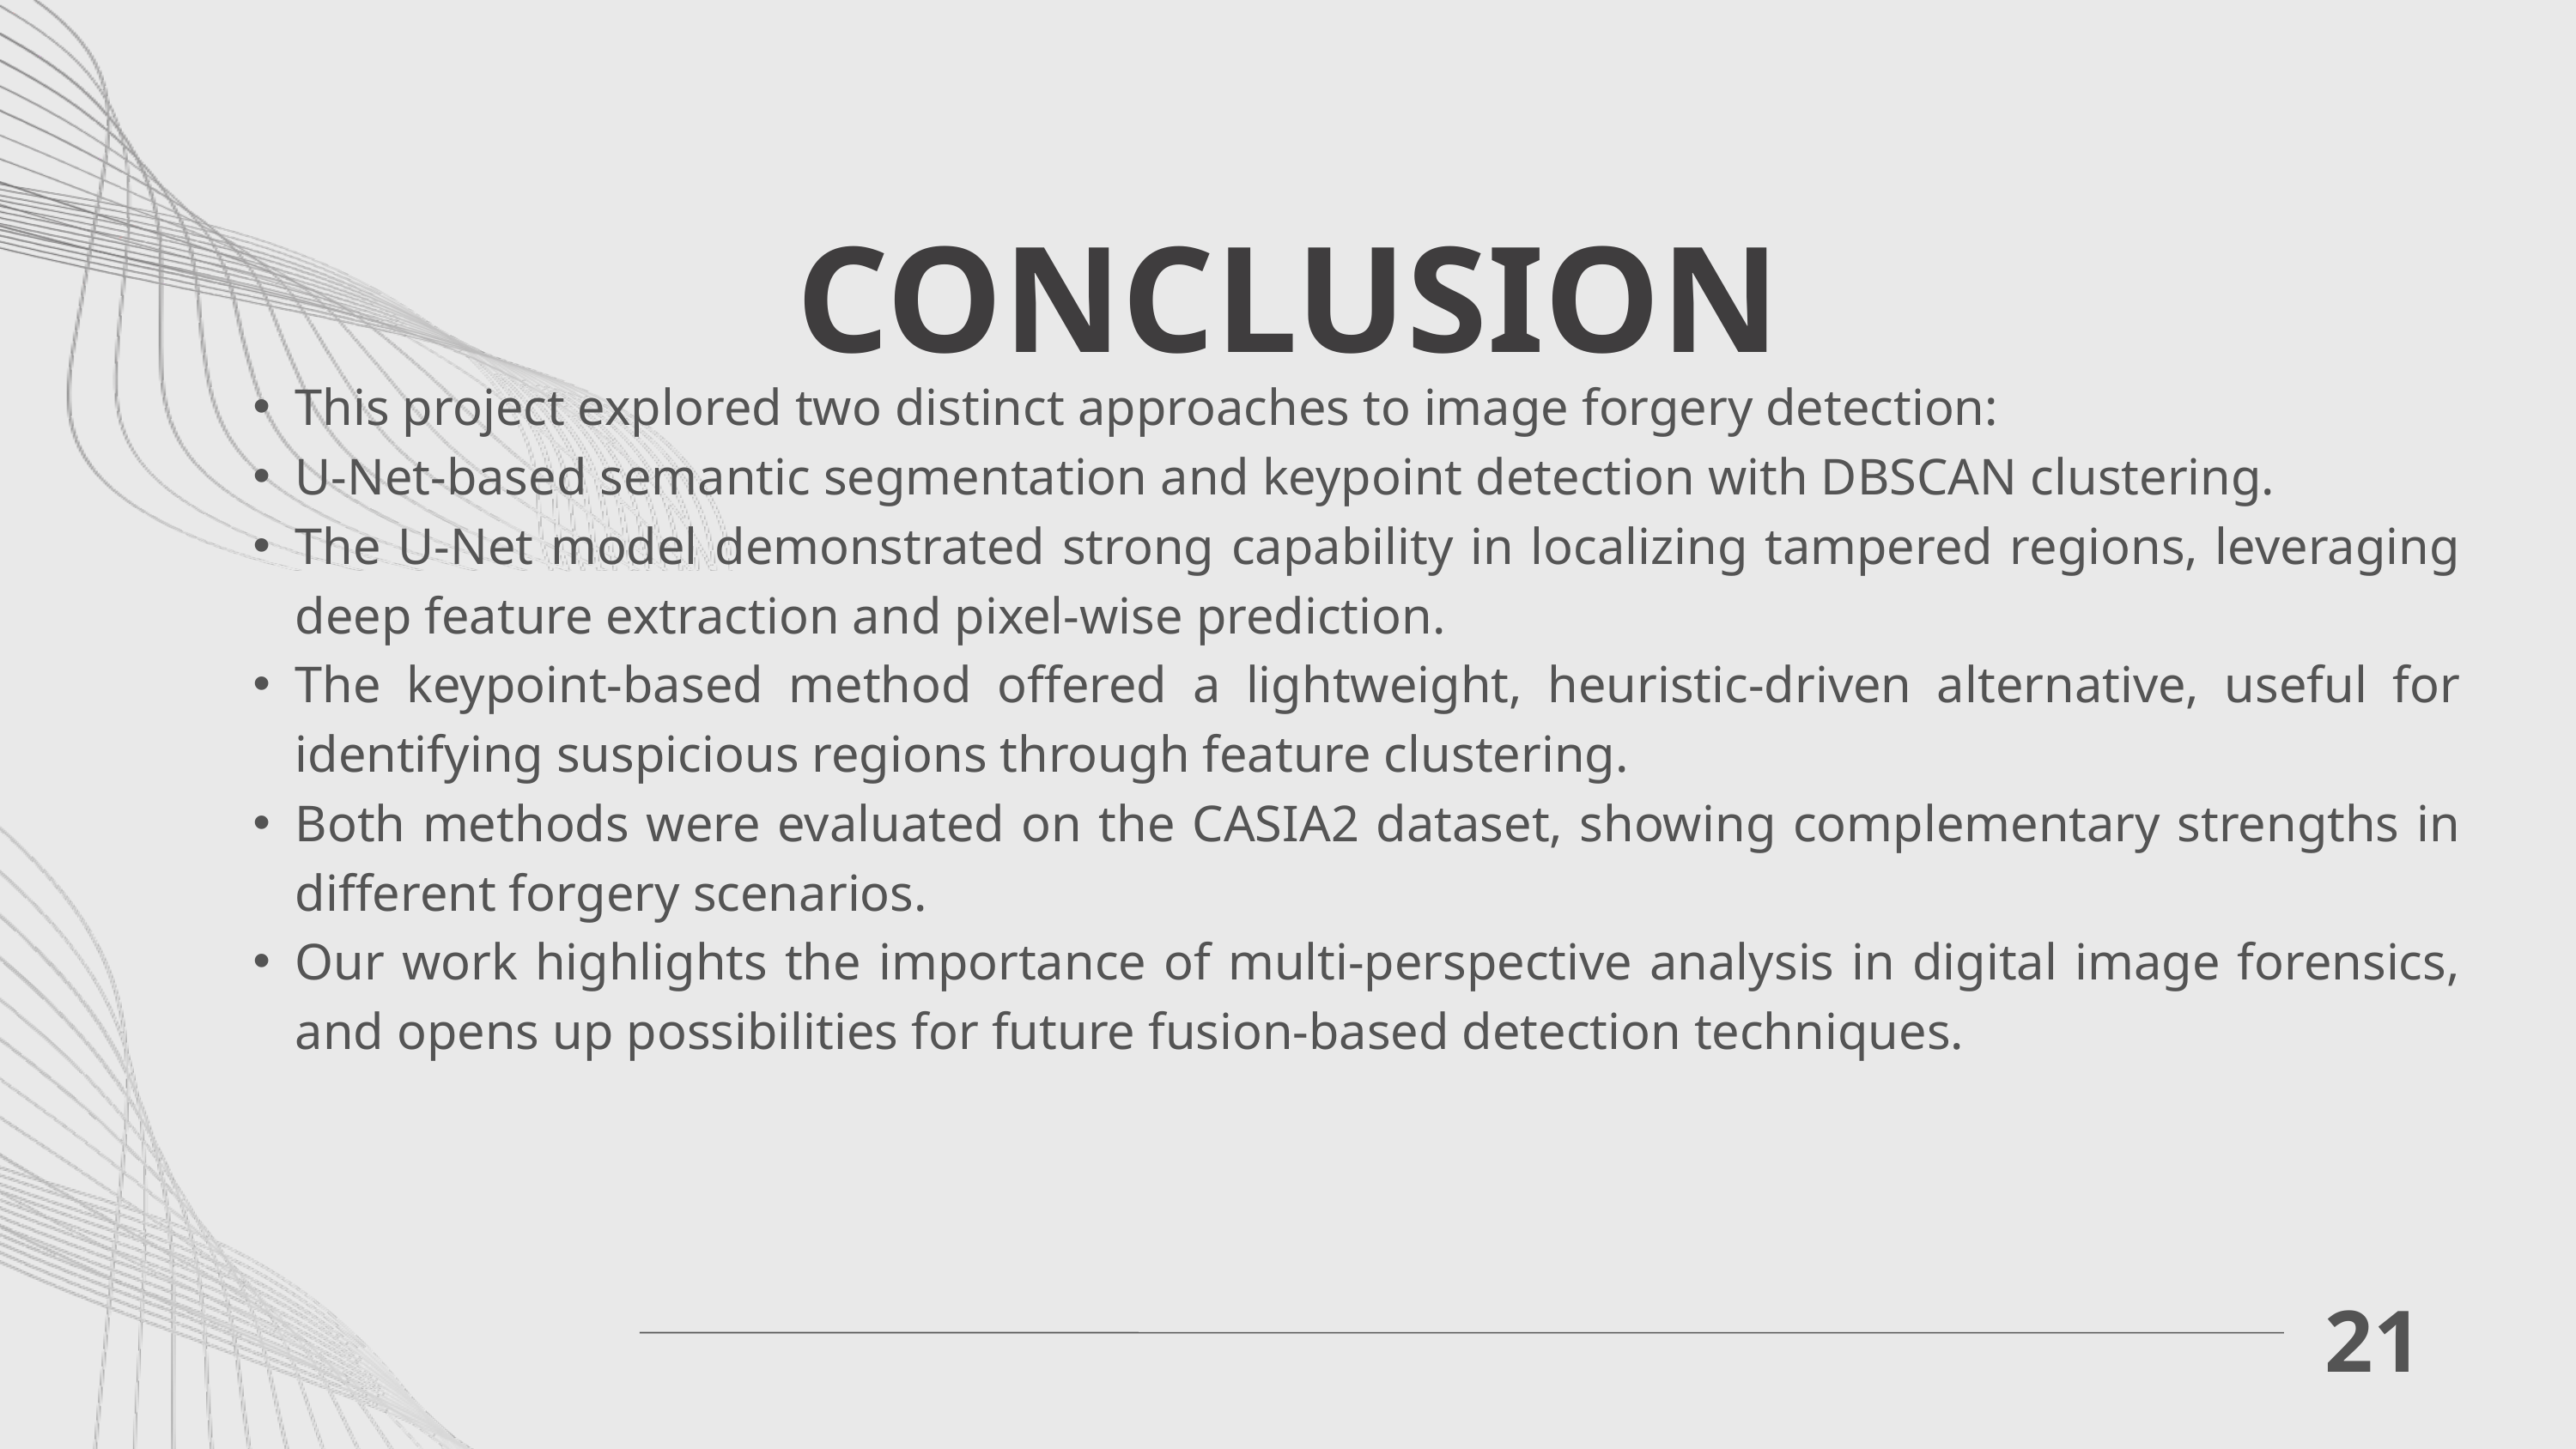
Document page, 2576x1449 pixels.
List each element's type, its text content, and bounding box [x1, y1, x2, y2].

text_box [0, 0, 733, 572]
text_box This project explored two distinct approaches to image forgery detection: U-Net-based semantic segmentation and keypoint detection with DBSCAN clustering. The U-Net model demonstrated strong capability in localizing tampered regions, leveraging deep feature extraction and pixel-wise prediction. The keypoint-based method offered a lightweight, heuristic-driven alternative, useful for identifying suspicious regions through feature clustering. Both methods were evaluated on the CASIA2 dataset, showing complementary strengths in different forgery scenarios. Our work highlights the importance of multi-perspective analysis in digital image forensics, and opens up possibilities for future fusion-based detection techniques. [210, 366, 2464, 1129]
text_box CONCLUSION [639, 177, 1936, 366]
text_box 21 [2283, 1270, 2464, 1389]
text_box [0, 724, 636, 1449]
